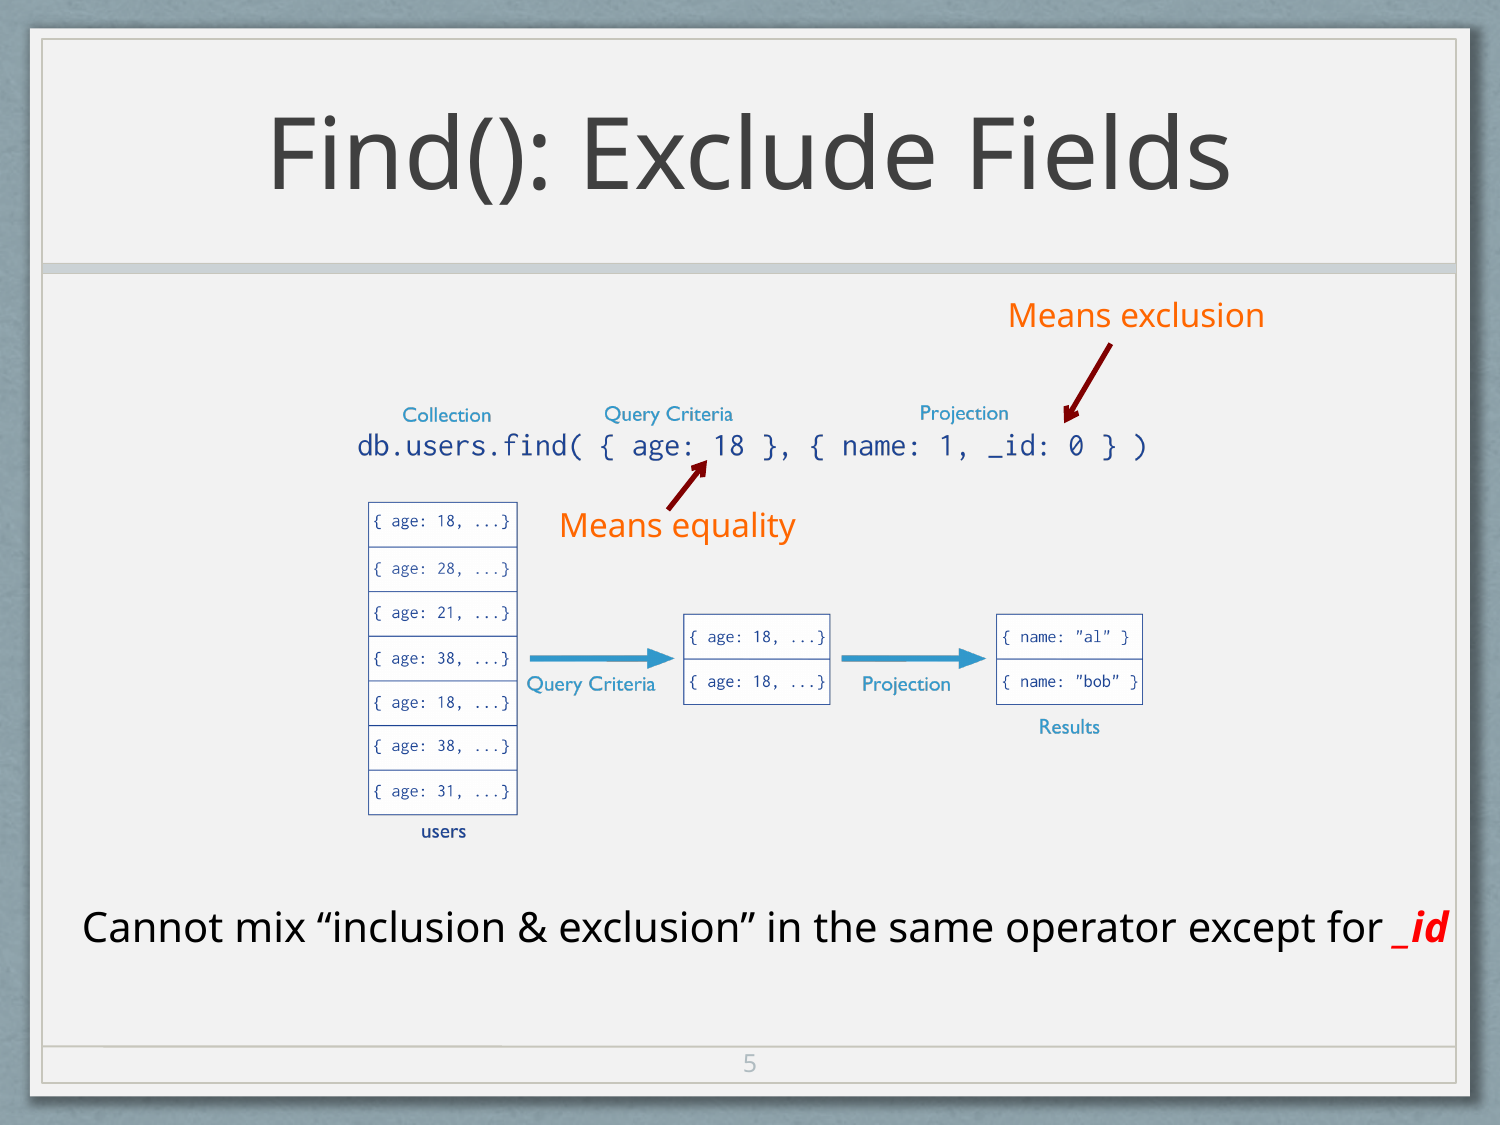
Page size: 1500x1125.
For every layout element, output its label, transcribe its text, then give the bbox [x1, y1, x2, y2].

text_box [1063, 343, 1112, 424]
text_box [667, 459, 708, 511]
text_box Cannot mix “inclusion & exclusion” in the same operator except for _id [67, 893, 1464, 959]
picture [346, 394, 1164, 850]
title Find(): Exclude Fields [147, 40, 1353, 260]
text_box Means exclusion [993, 287, 1281, 342]
slide_number 5 [687, 1042, 813, 1088]
